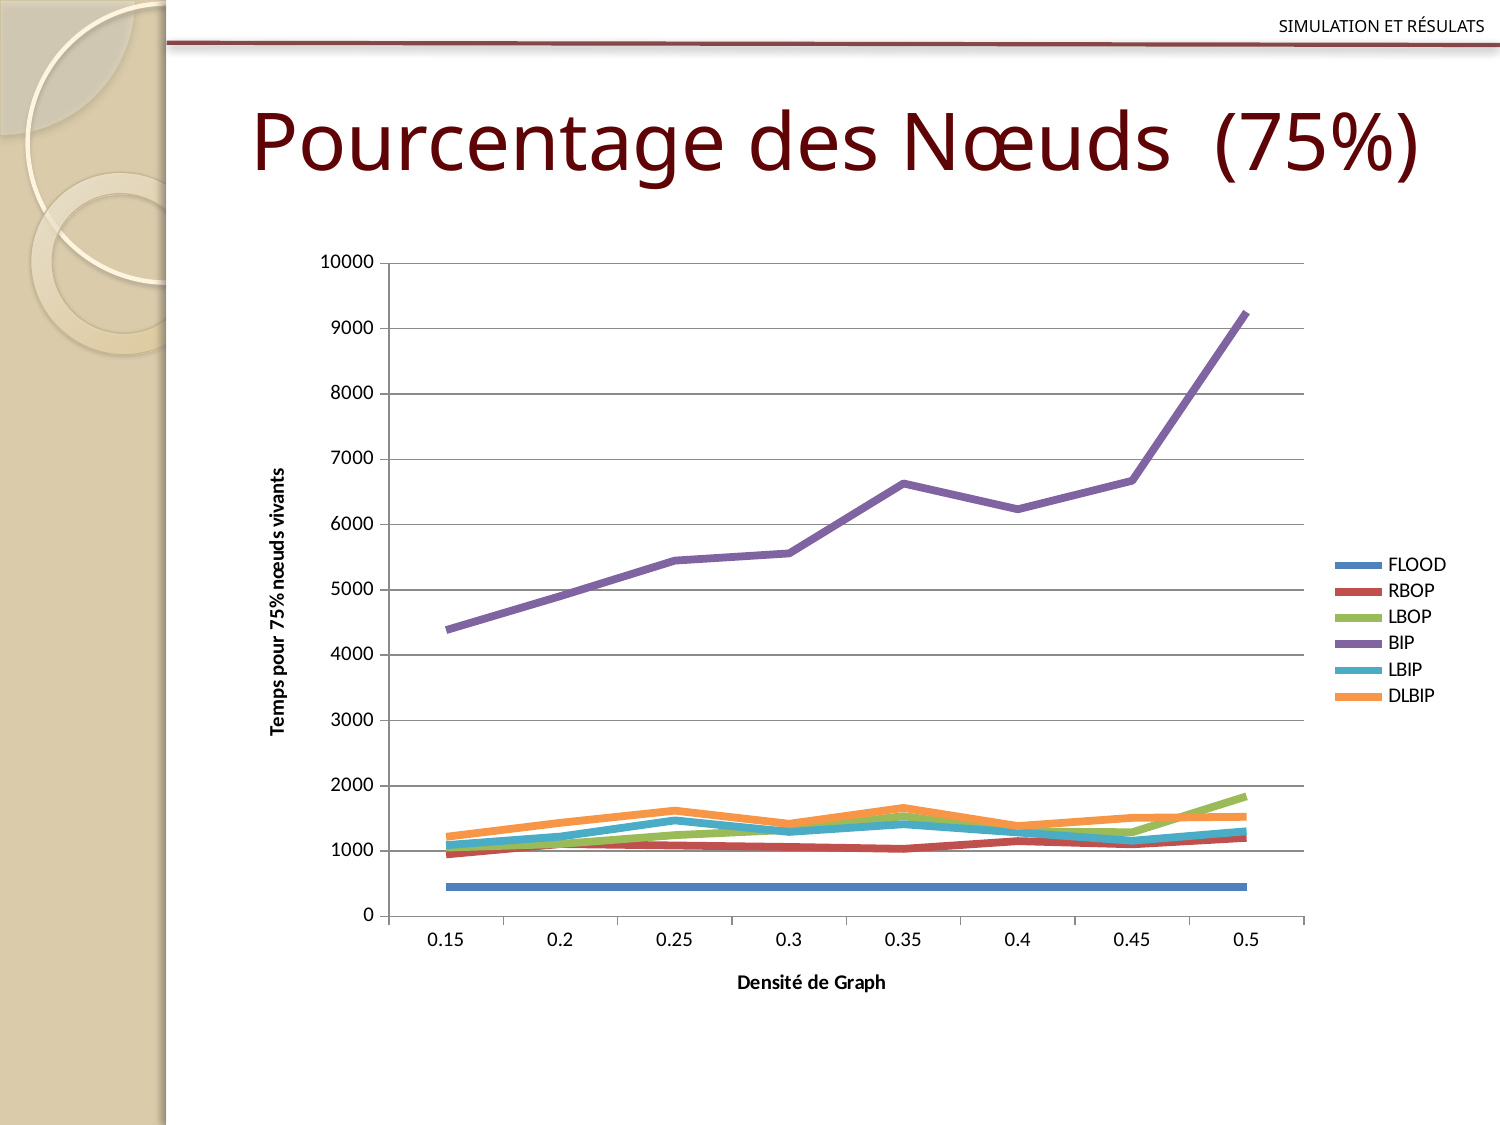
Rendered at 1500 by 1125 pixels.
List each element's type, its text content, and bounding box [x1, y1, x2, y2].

title Pourcentage des Nœuds (75%) [235, 45, 1466, 233]
list simulation et résulats [0, 0, 1500, 43]
chart [235, 237, 1466, 1026]
